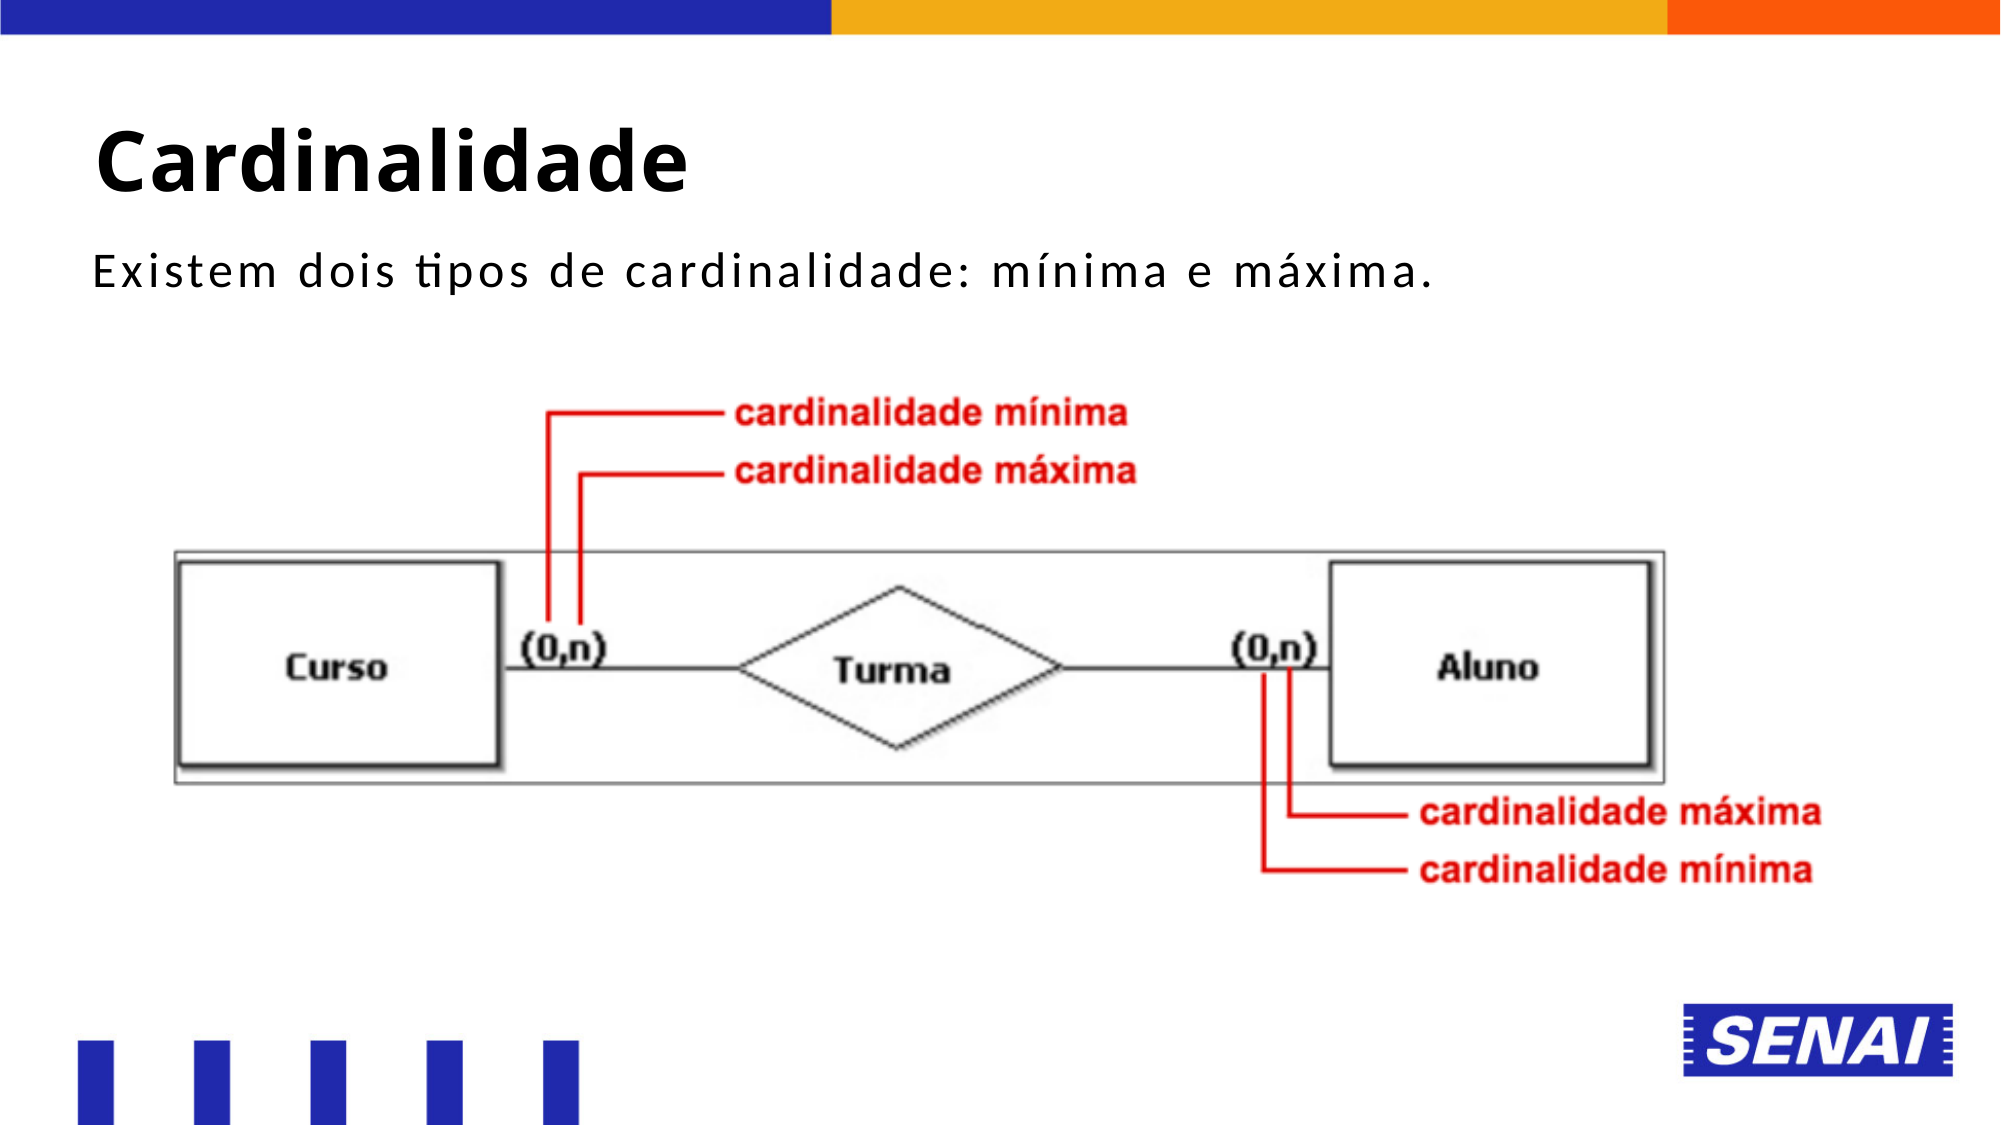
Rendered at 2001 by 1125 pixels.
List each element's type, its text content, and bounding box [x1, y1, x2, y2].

picture [0, 0, 2001, 1125]
text_box Existem dois tipos de cardinalidade: mínima e máxima. [92, 237, 1945, 359]
text_box Cardinalidade [94, 108, 1907, 209]
